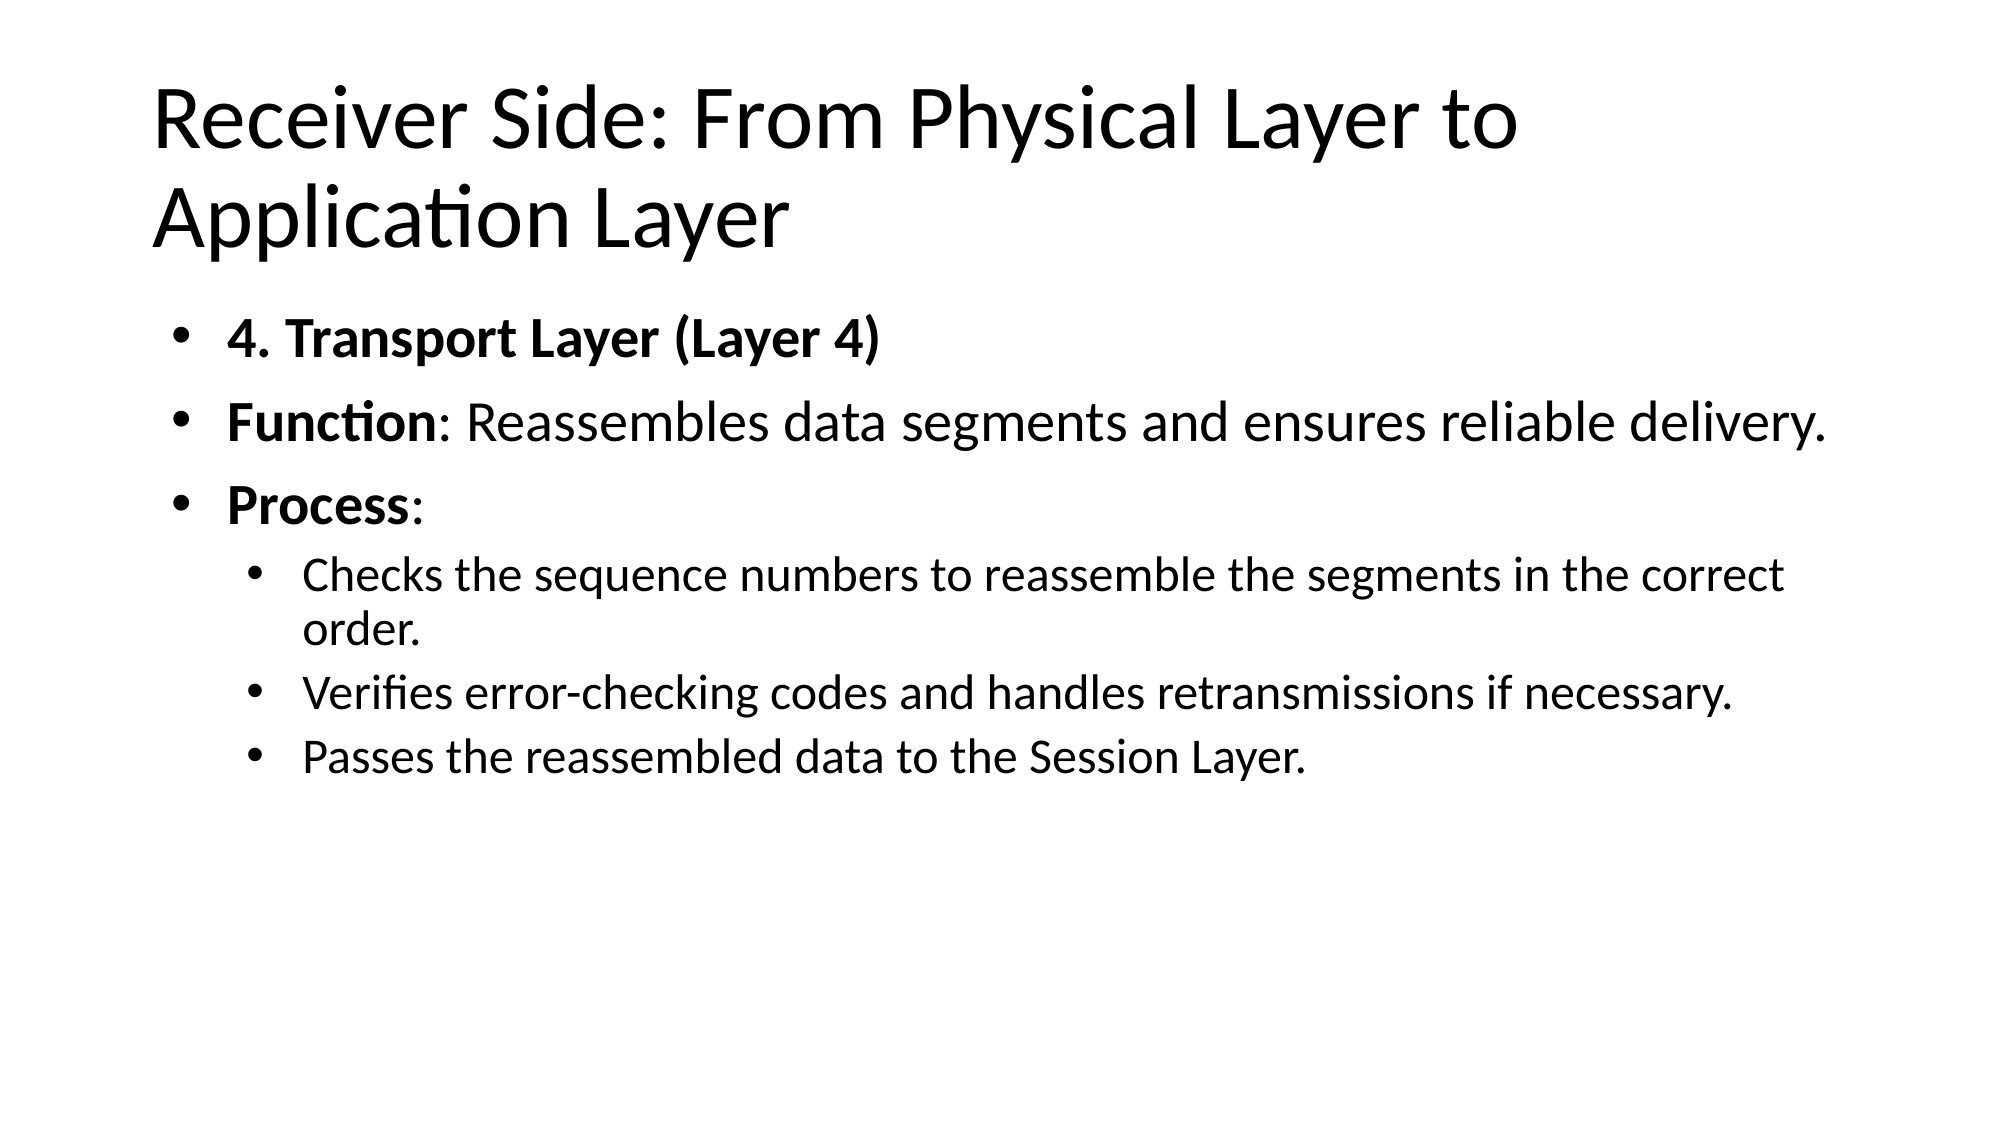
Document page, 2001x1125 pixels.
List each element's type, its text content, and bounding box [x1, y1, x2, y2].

list 4. Transport Layer (Layer 4) Function: Reassembles data segments and ensures reliable delivery. Process: Checks the sequence numbers to reassemble the segments in the correct order. Verifies error-checking codes and handles retransmissions if necessary. Passes the reassembled data to the Session Layer. [137, 299, 1863, 1014]
title Receiver Side: From Physical Layer to Application Layer [137, 59, 1863, 278]
